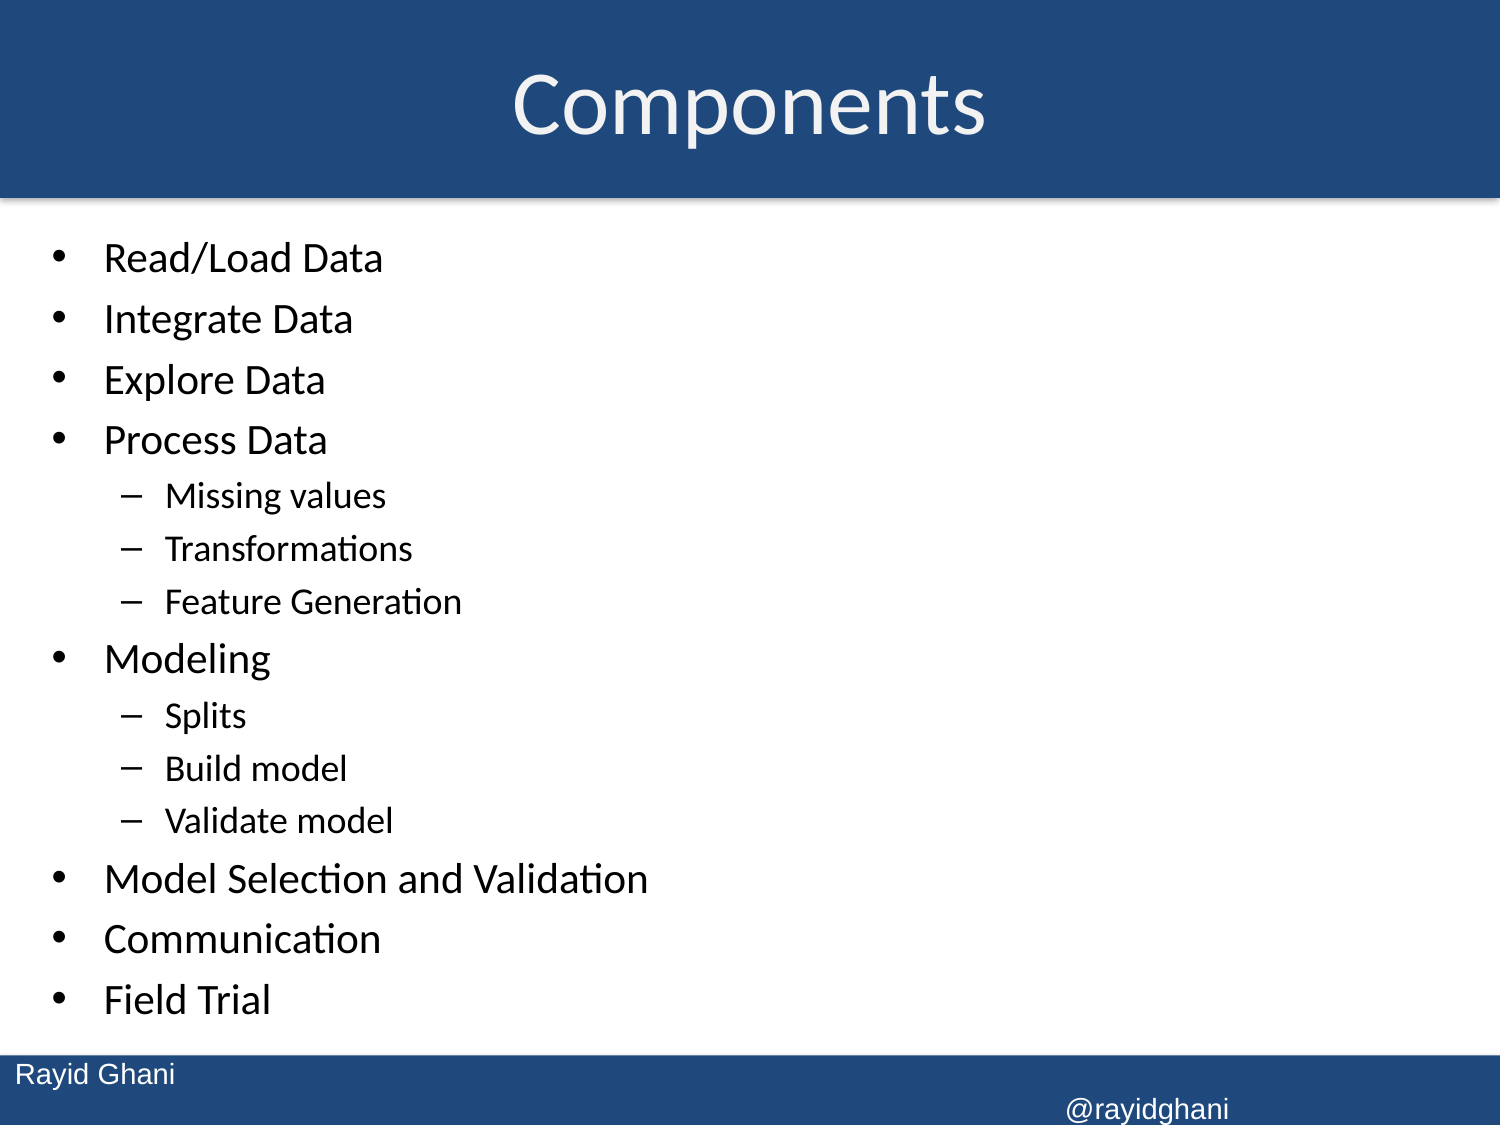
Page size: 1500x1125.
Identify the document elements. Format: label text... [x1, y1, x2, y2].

list Read/Load Data Integrate Data Explore Data Process Data Missing values Transformations Feature Generation Modeling Splits Build model Validate model Model Selection and Validation Communication Field Trial [36, 222, 1472, 1035]
title Components [0, 3, 1500, 192]
